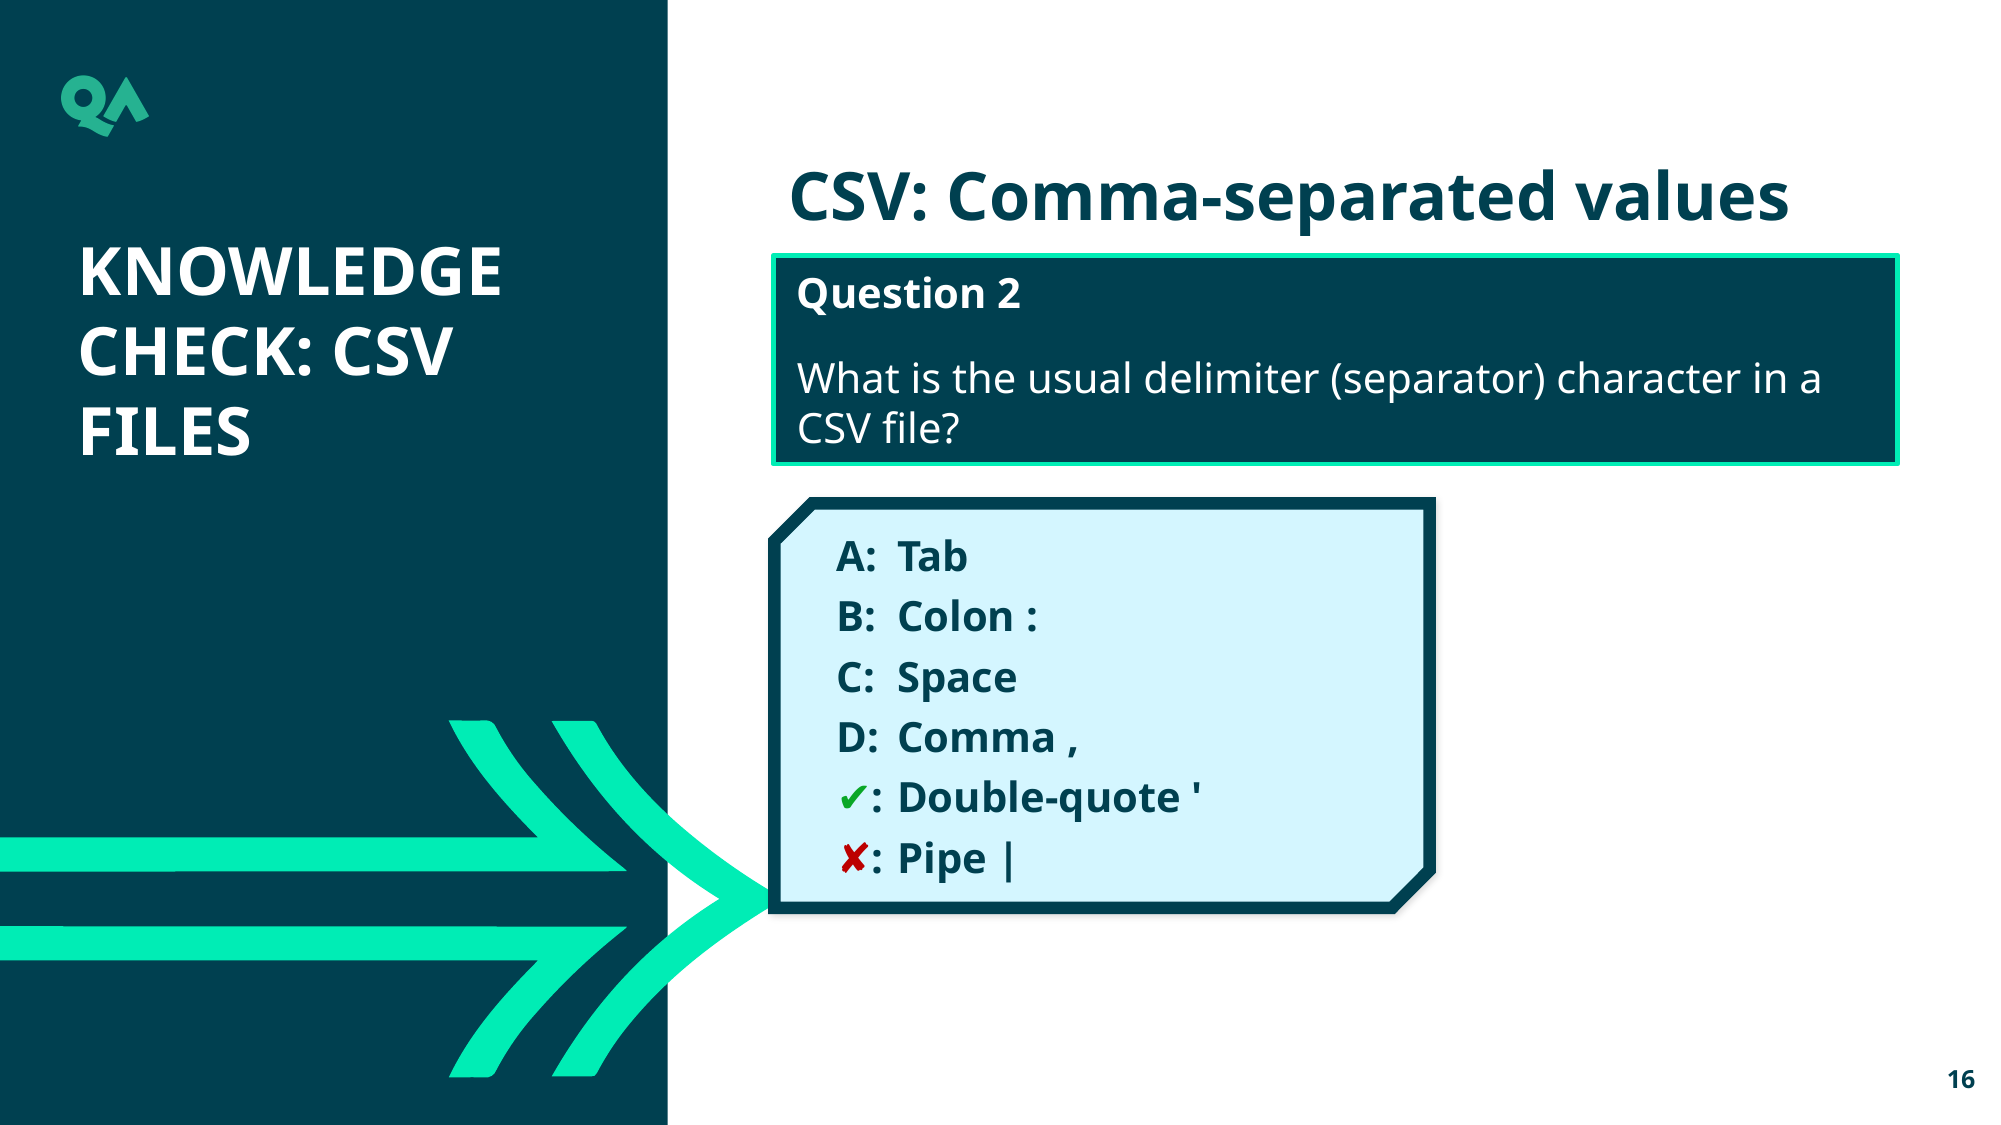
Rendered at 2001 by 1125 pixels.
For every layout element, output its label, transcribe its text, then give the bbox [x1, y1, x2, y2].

text_box A: Tab B: Colon : C: Space D: Comma , ✔: Double-quote ' ✘: Pipe | [773, 502, 1431, 909]
list Knowledge check: CSV files [63, 221, 628, 673]
text_box Question 2 What is the usual delimiter (separator) character in a CSV file? [773, 255, 1898, 464]
slide_number 16 [1846, 1068, 1976, 1098]
text_box CSV: Comma-separated values [773, 103, 1929, 278]
